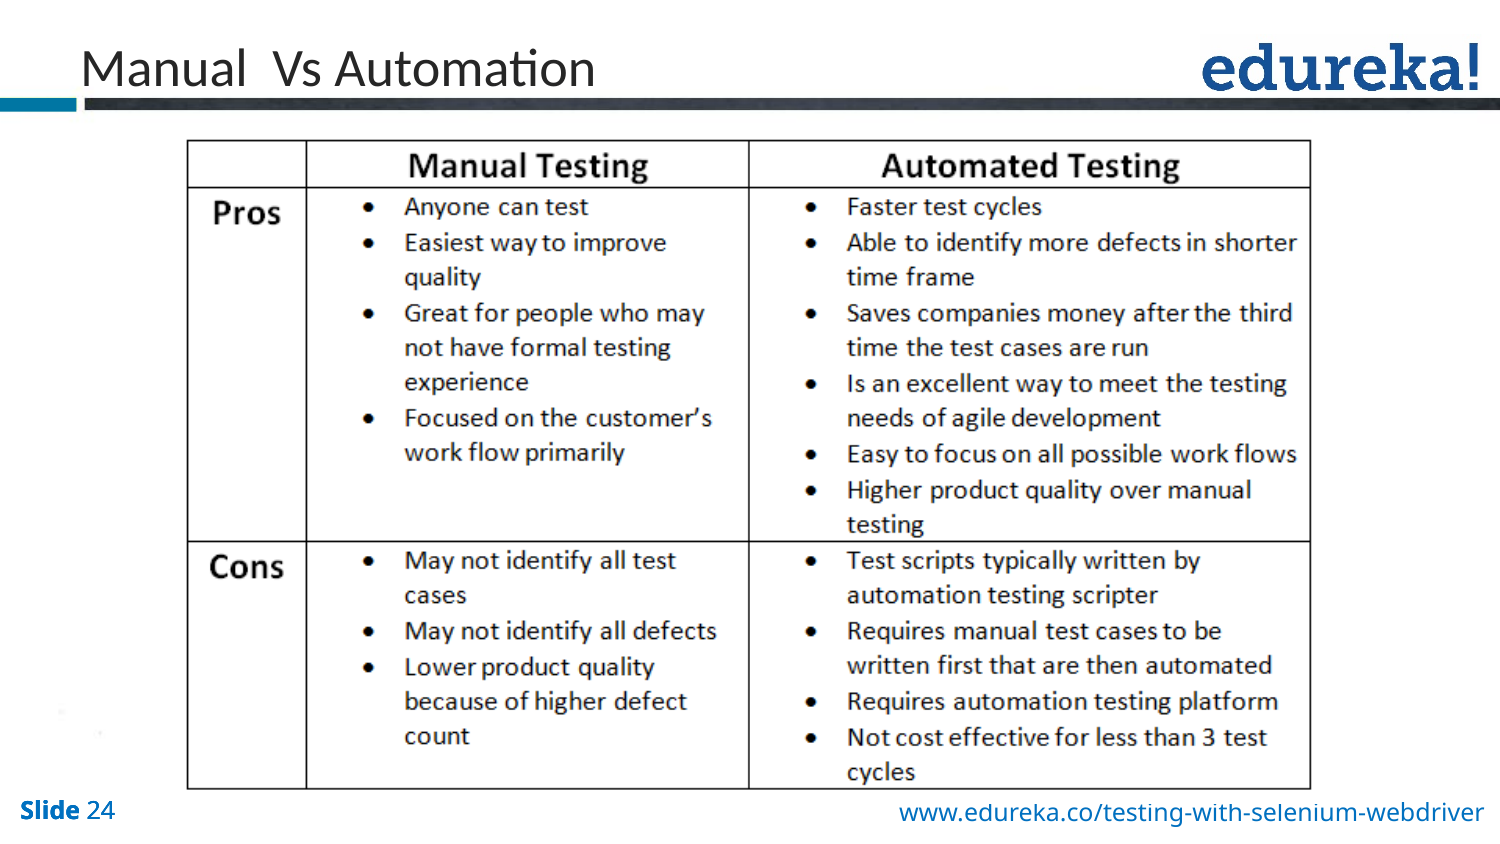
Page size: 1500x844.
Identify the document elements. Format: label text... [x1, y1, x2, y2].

picture [0, 0, 1500, 844]
text_box Manual Vs Automation [65, 25, 968, 97]
